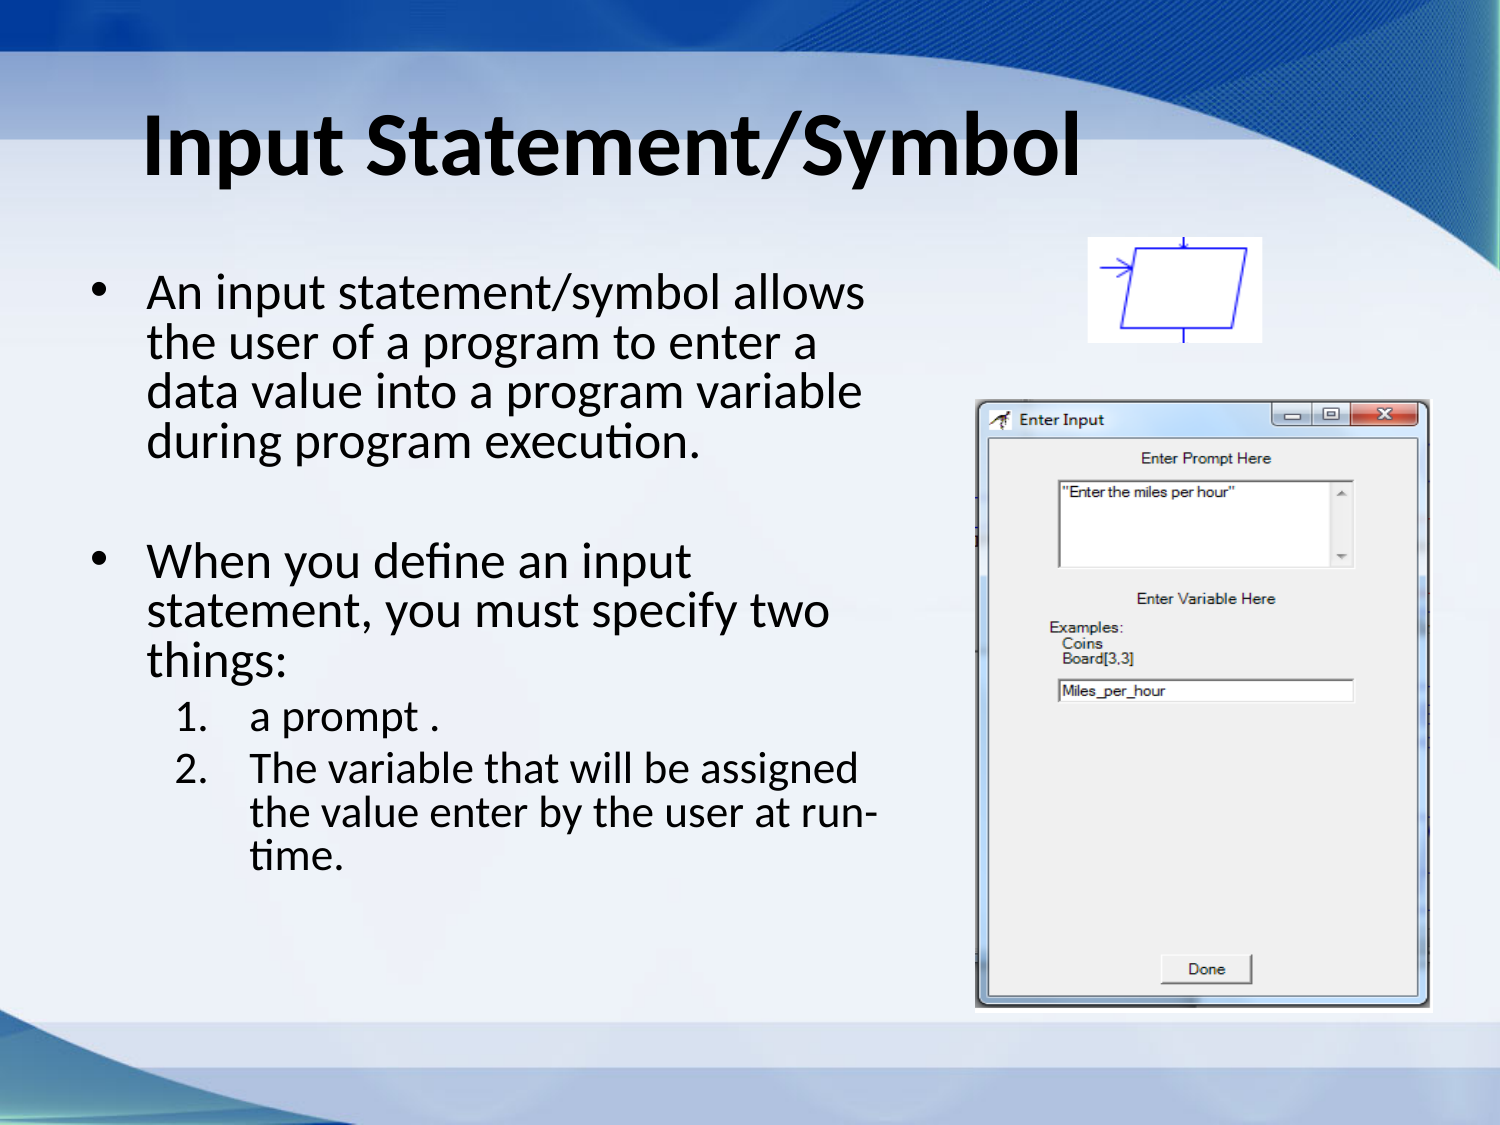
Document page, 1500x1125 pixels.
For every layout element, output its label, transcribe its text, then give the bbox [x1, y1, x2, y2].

list An input statement/symbol allows the user of a program to enter a data value into a program variable during program execution. When you define an input statement, you must specify two things: a prompt . The variable that will be assigned the value enter by the user at run-time. [75, 262, 938, 1005]
title Input Statement/Symbol [75, 45, 1150, 233]
picture [0, 0, 1500, 1125]
